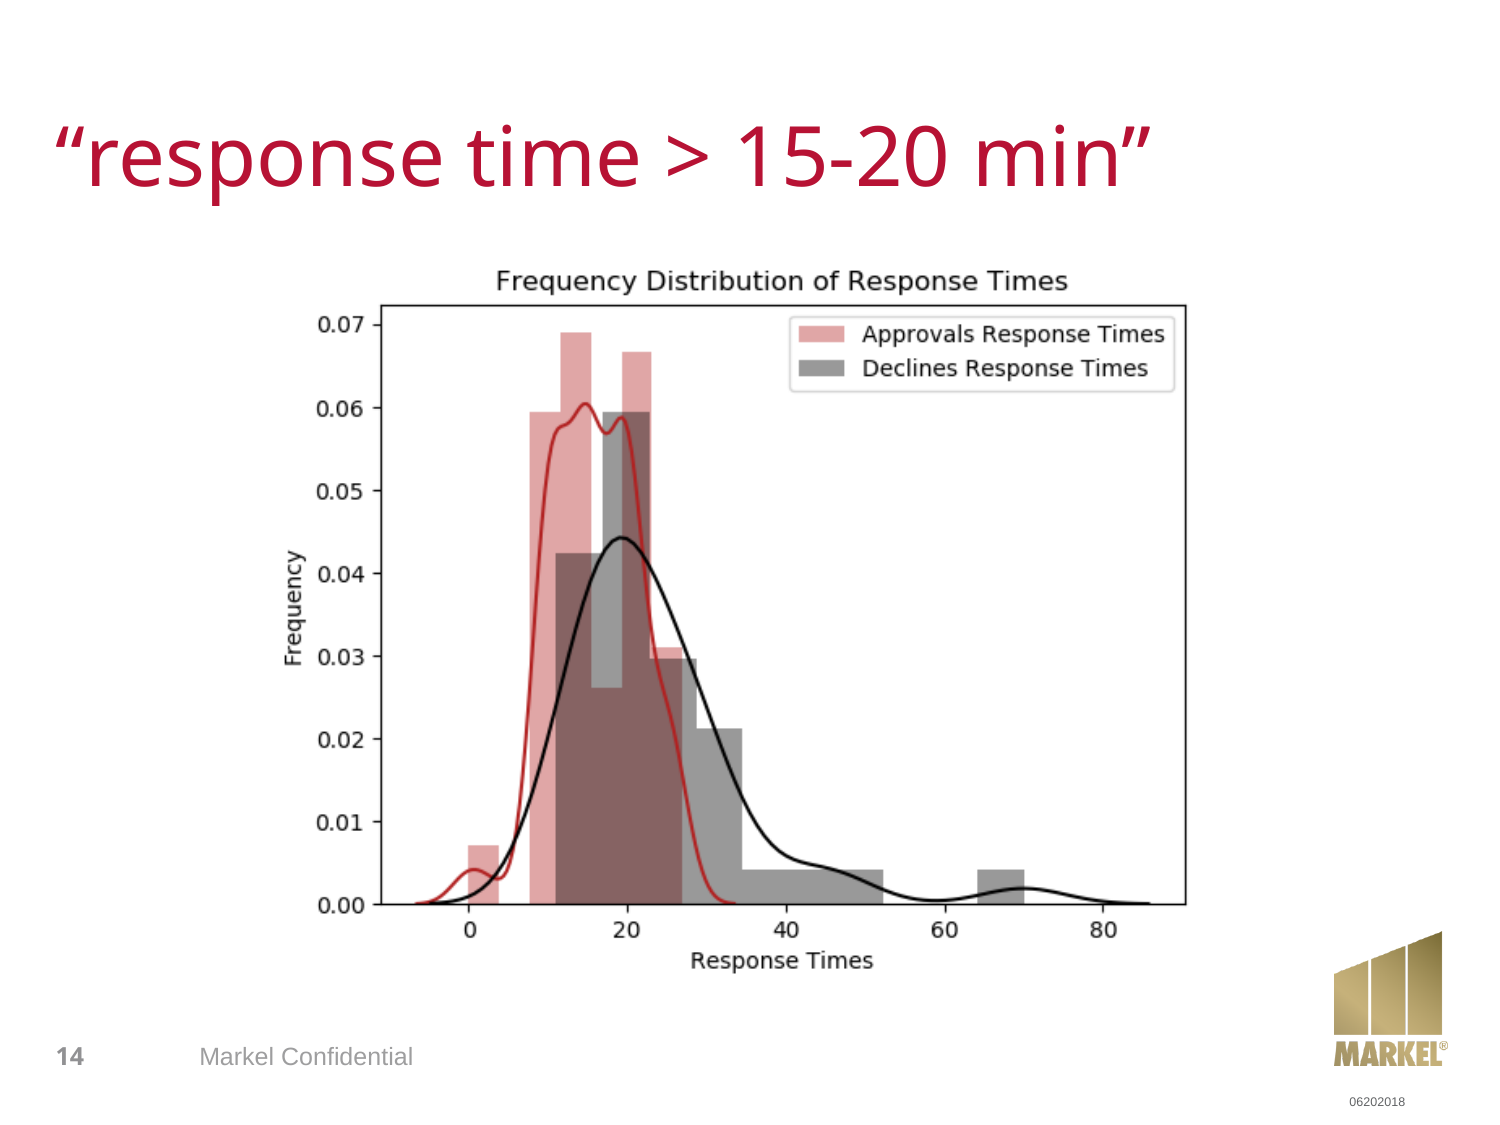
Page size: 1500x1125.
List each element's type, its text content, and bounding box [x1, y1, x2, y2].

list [251, 211, 1290, 991]
footer Markel Confidential [185, 1032, 1267, 1079]
slide_number 14 [40, 1032, 185, 1079]
picture [1334, 931, 1448, 1066]
title “response time > 15-20 min” [40, 0, 1500, 213]
